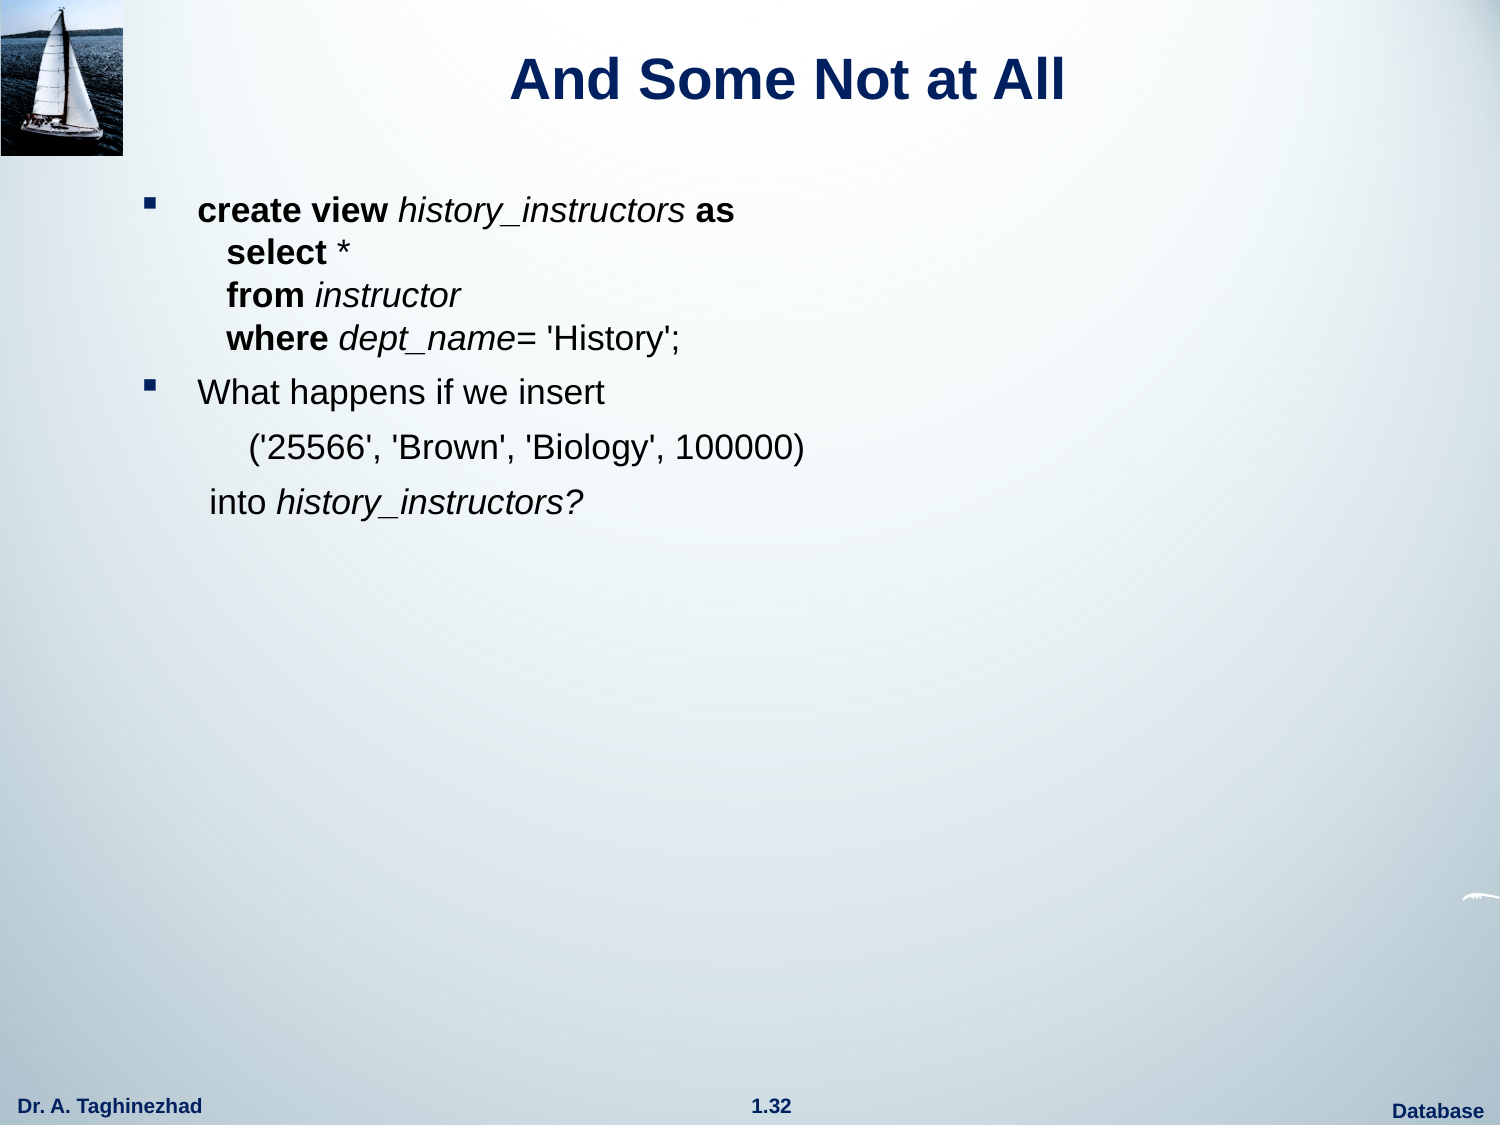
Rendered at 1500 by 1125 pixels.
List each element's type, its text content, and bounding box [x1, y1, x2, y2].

title And Some Not at All [125, 18, 1452, 120]
picture [0, 0, 1500, 1125]
list create view history_instructors as select * from instructor where dept_name= 'History'; What happens if we insert ('25566', 'Brown', 'Biology', 100000) into history_instructors? [126, 179, 1176, 740]
